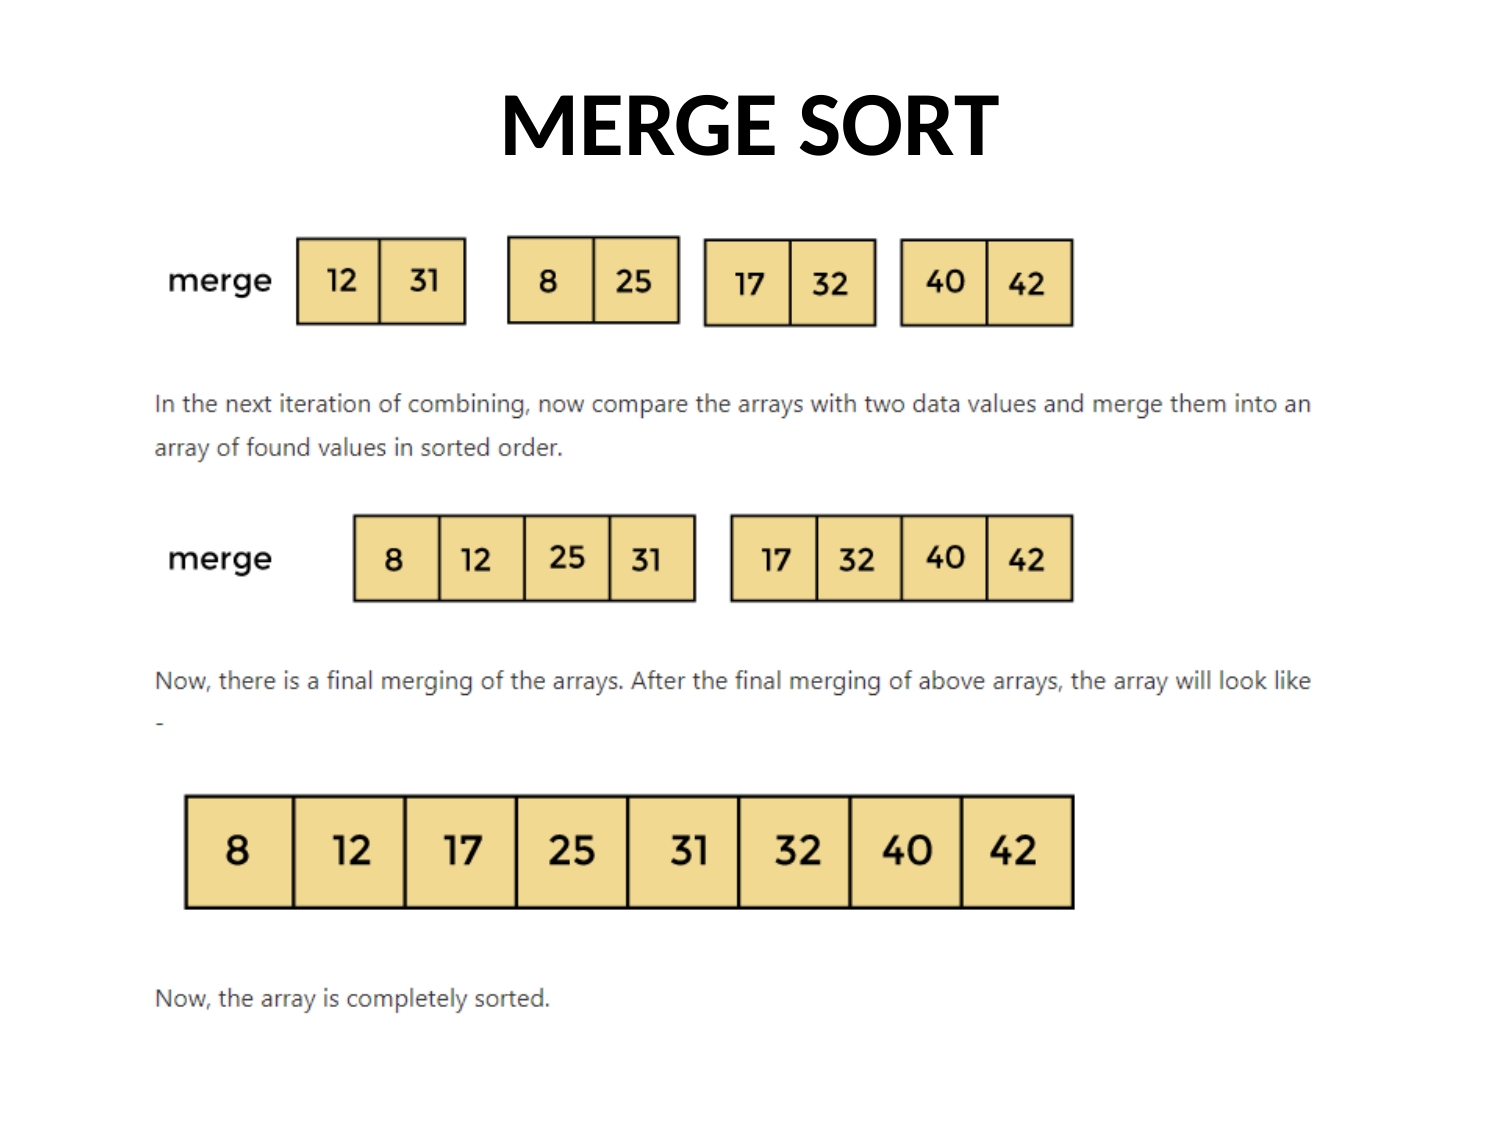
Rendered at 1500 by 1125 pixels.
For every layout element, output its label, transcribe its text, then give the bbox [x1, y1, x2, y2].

picture [137, 212, 1337, 1032]
title MERGE SORT [112, 50, 1388, 188]
